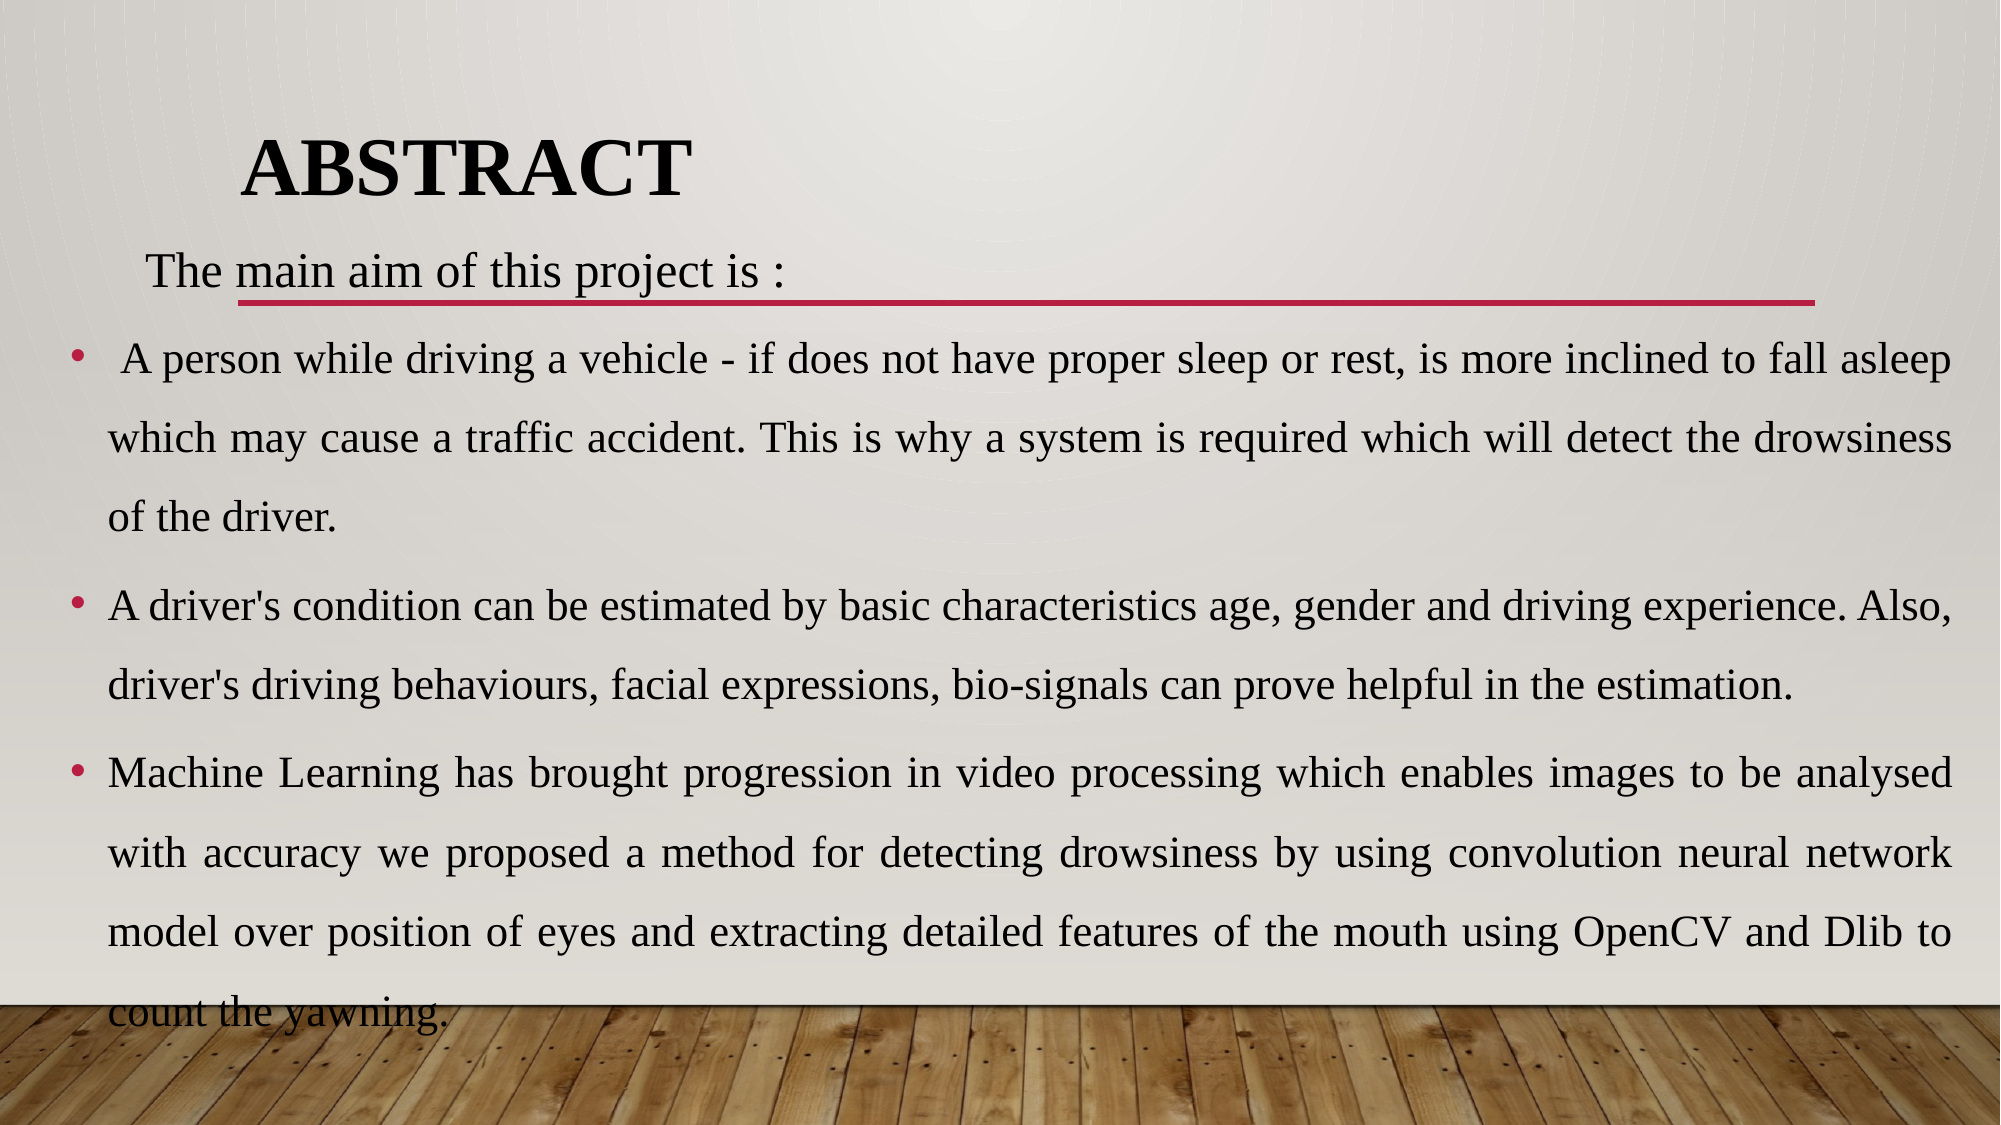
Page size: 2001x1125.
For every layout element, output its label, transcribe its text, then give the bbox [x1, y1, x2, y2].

list The main aim of this project is : A person while driving a vehicle - if does not have proper sleep or rest, is more inclined to fall asleep which may cause a traffic accident. This is why a system is required which will detect the drowsiness of the driver. A driver's condition can be estimated by basic characteristics age, gender and driving experience. Also, driver's driving behaviours, facial expressions, bio-signals can prove helpful in the estimation. Machine Learning has brought progression in video processing which enables images to be analysed with accuracy we proposed a method for detecting drowsiness by using convolution neural network model over position of eyes and extracting detailed features of the mouth using OpenCV and Dlib to count the yawning. [55, 217, 1973, 1091]
picture [0, 1005, 2000, 1125]
title ABSTRACT [225, 116, 1801, 217]
